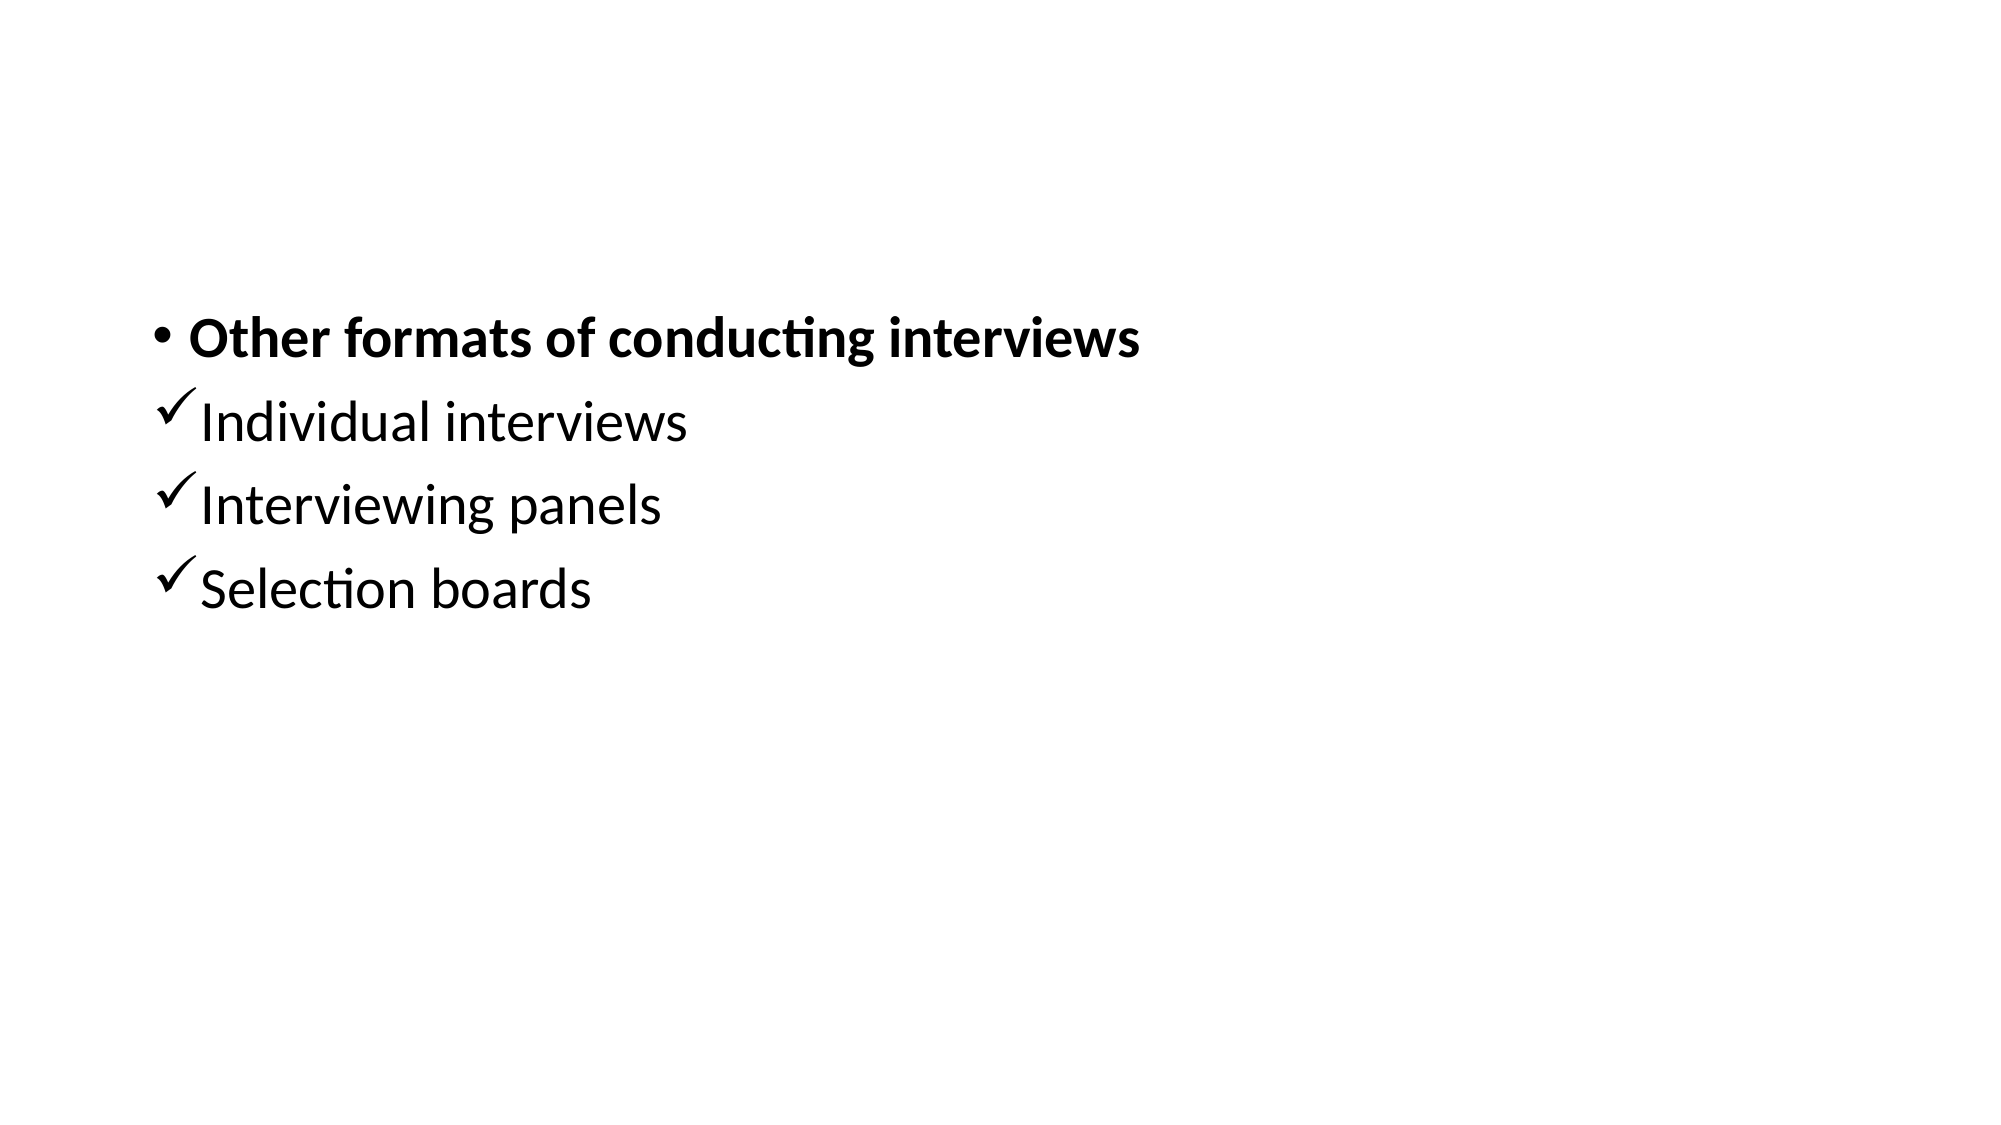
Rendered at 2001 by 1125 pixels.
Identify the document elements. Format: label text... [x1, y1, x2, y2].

list Other formats of conducting interviews Individual interviews Interviewing panels Selection boards [137, 299, 1863, 1014]
